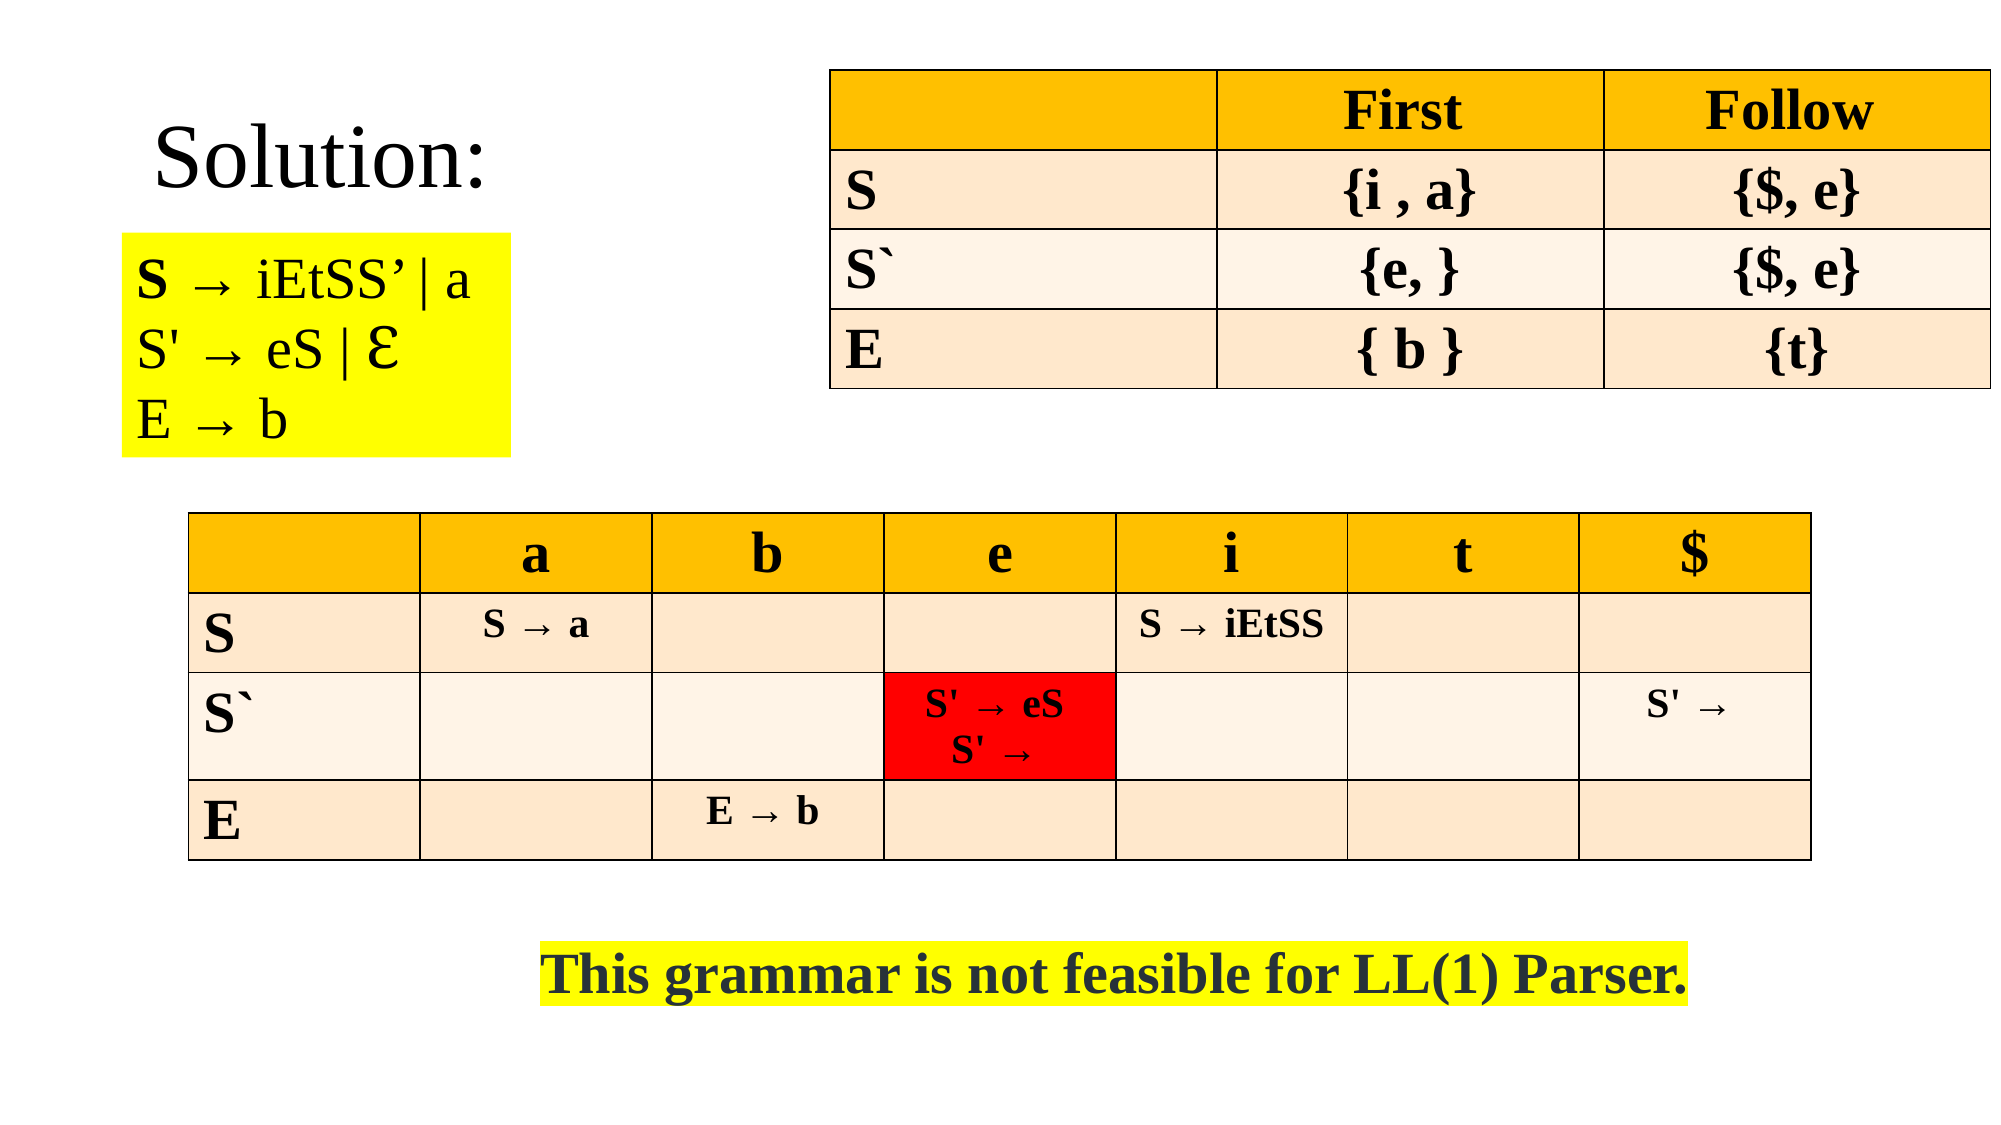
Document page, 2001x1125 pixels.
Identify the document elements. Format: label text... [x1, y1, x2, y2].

text_box This grammar is not feasible for LL(1) Parser. [525, 927, 1704, 1013]
title Solution: [137, 48, 1863, 267]
text_box S → iEtSS’ | a S' → eS | ℇ E → b [121, 232, 511, 458]
